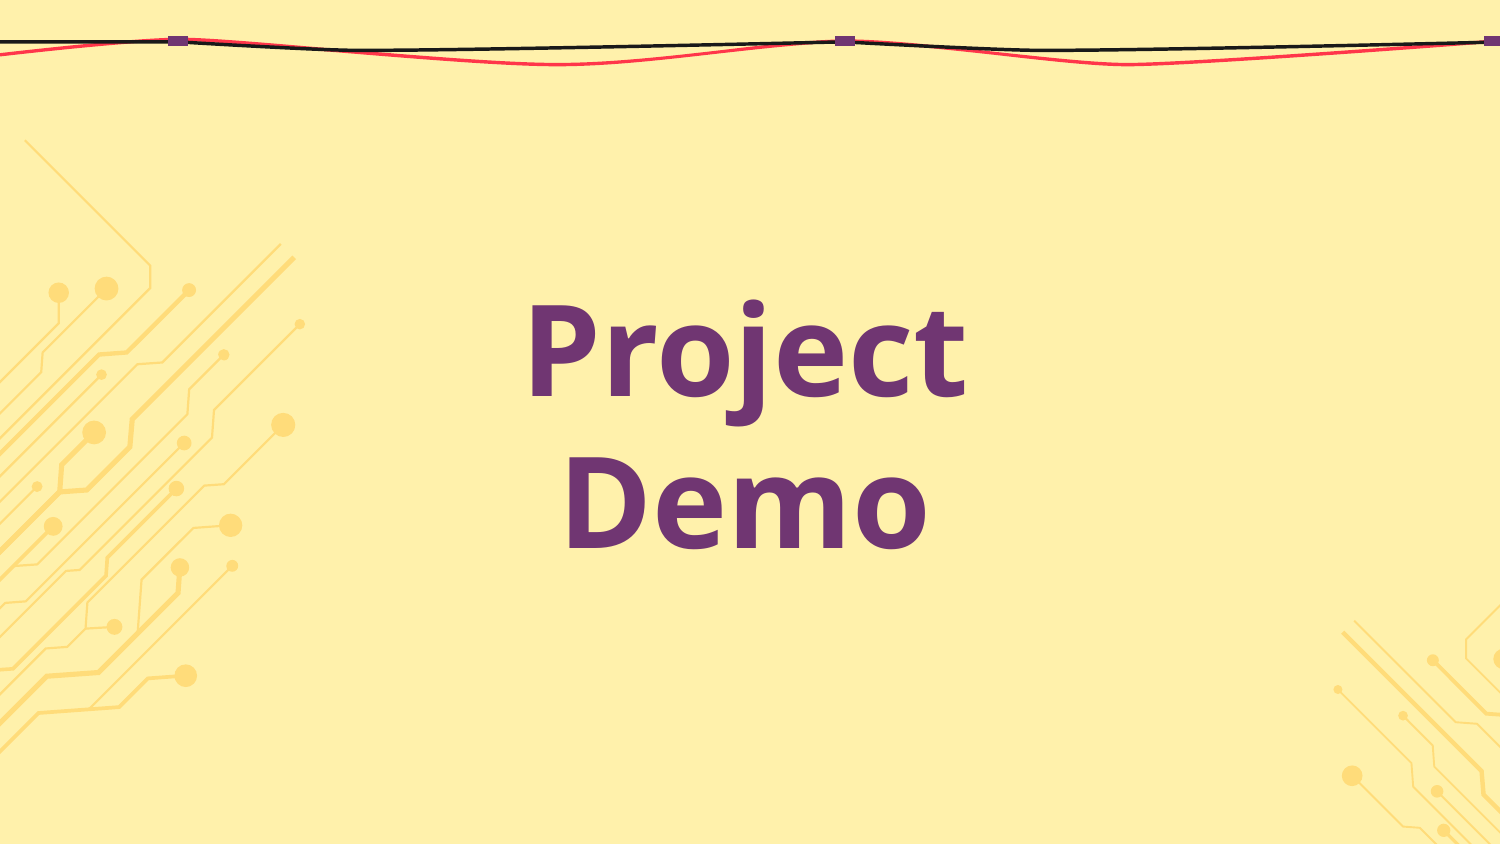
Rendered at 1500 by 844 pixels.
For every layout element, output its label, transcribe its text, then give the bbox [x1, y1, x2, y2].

title Project Demo [42, 172, 1448, 672]
